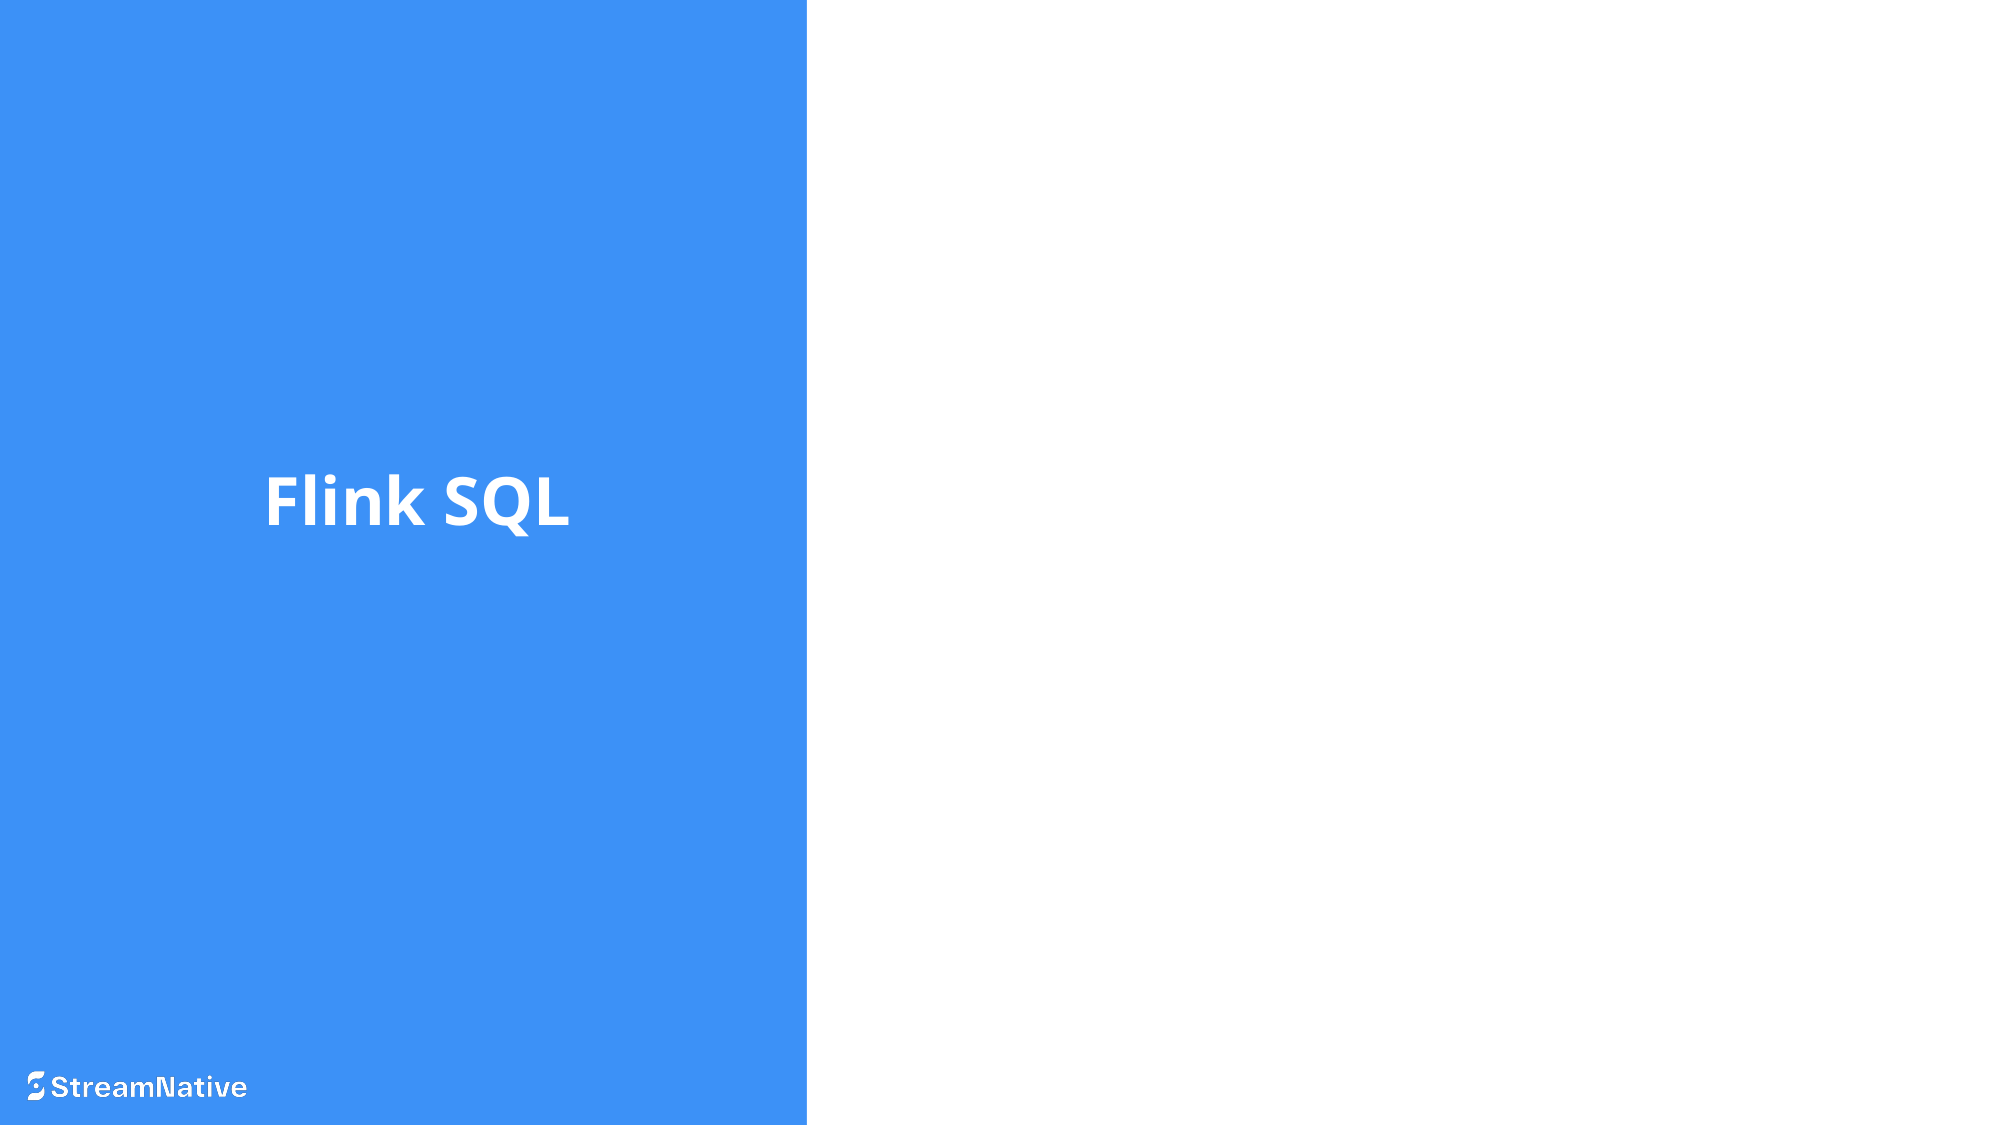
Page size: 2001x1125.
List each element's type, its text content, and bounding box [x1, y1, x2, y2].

text_box Flink SQL [102, 448, 734, 595]
picture [18, 1068, 262, 1108]
